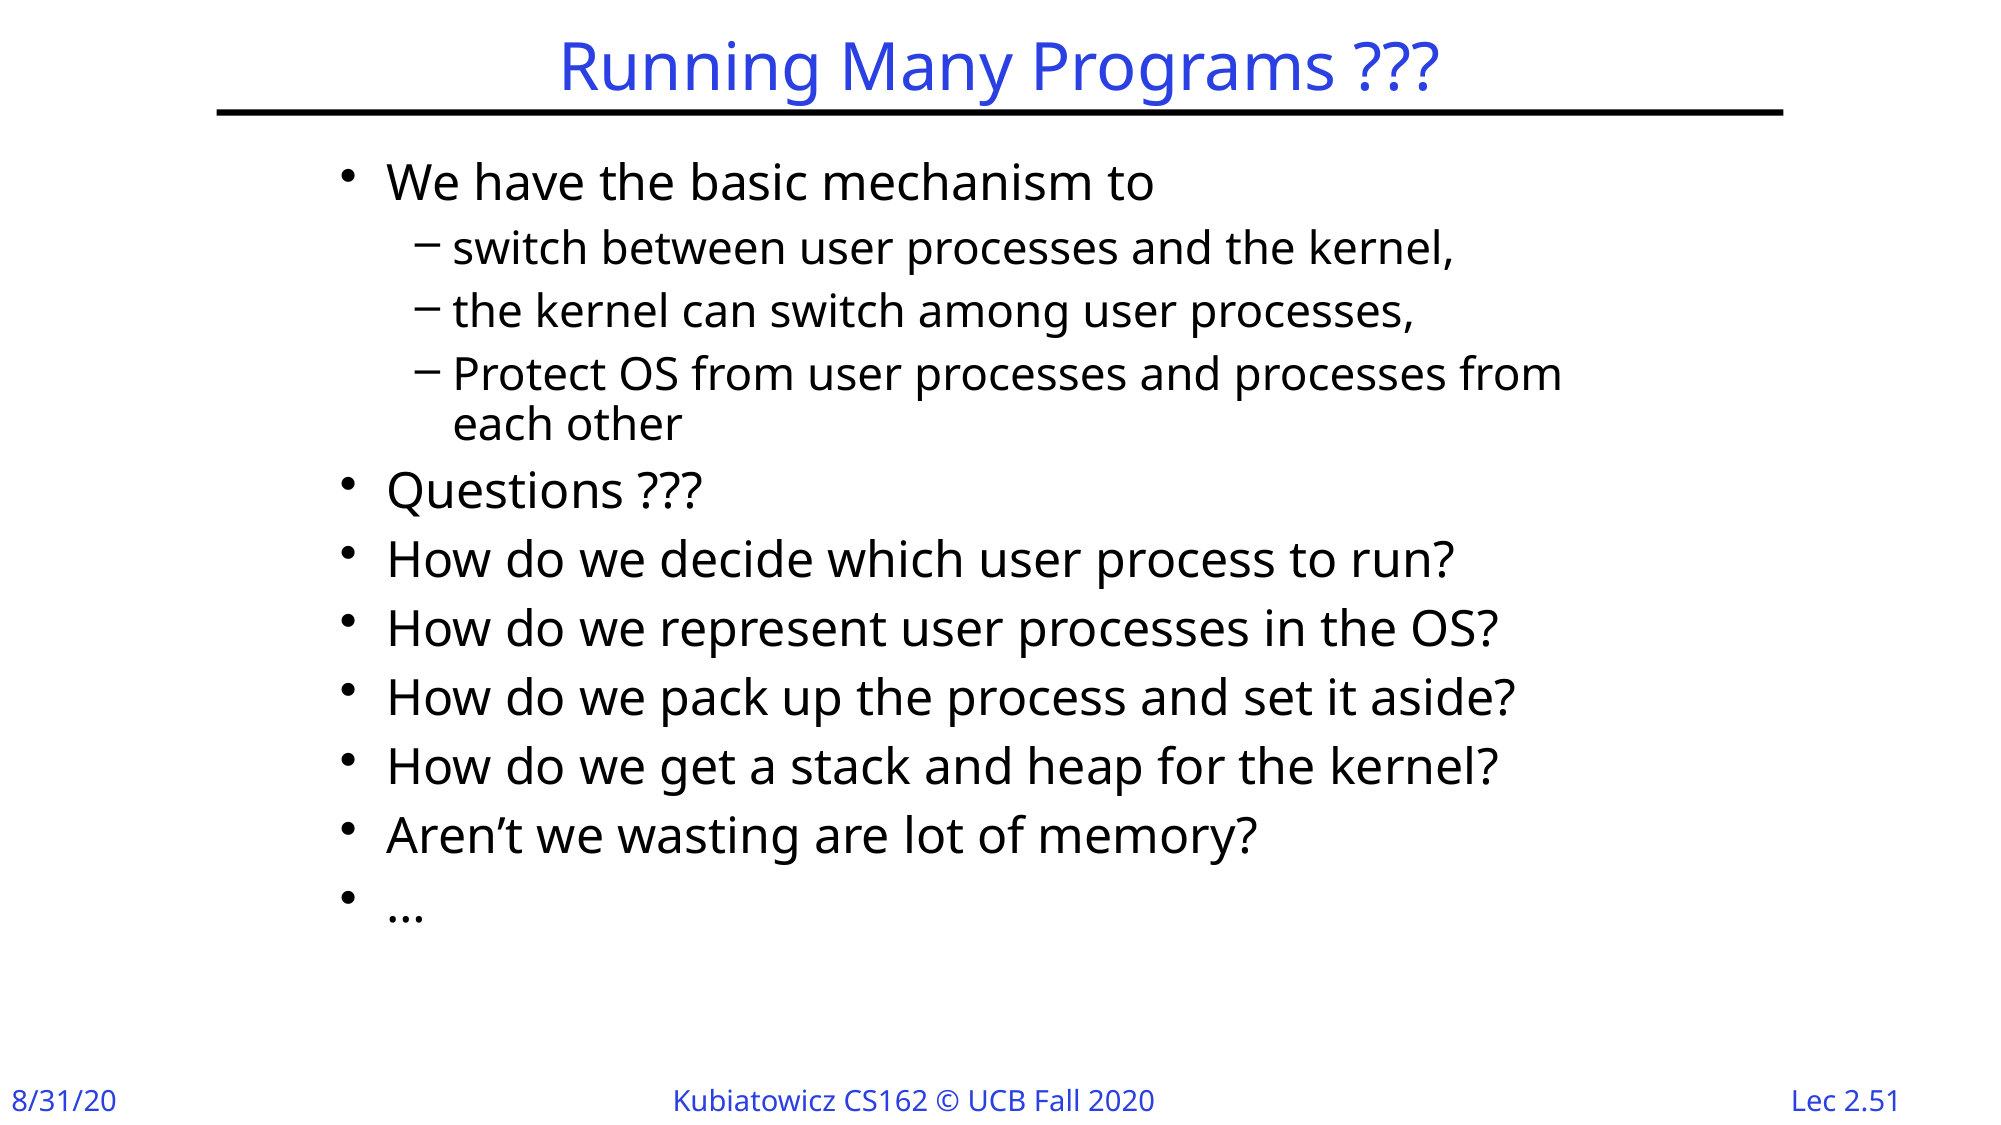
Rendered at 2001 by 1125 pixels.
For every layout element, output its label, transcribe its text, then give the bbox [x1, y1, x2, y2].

list We have the basic mechanism to switch between user processes and the kernel, the kernel can switch among user processes, Protect OS from user processes and processes from each other Questions ??? How do we decide which user process to run? How do we represent user processes in the OS? How do we pack up the process and set it aside? How do we get a stack and heap for the kernel? Aren’t we wasting are lot of memory? … [324, 149, 1613, 1013]
title Running Many Programs ??? [216, 24, 1784, 113]
